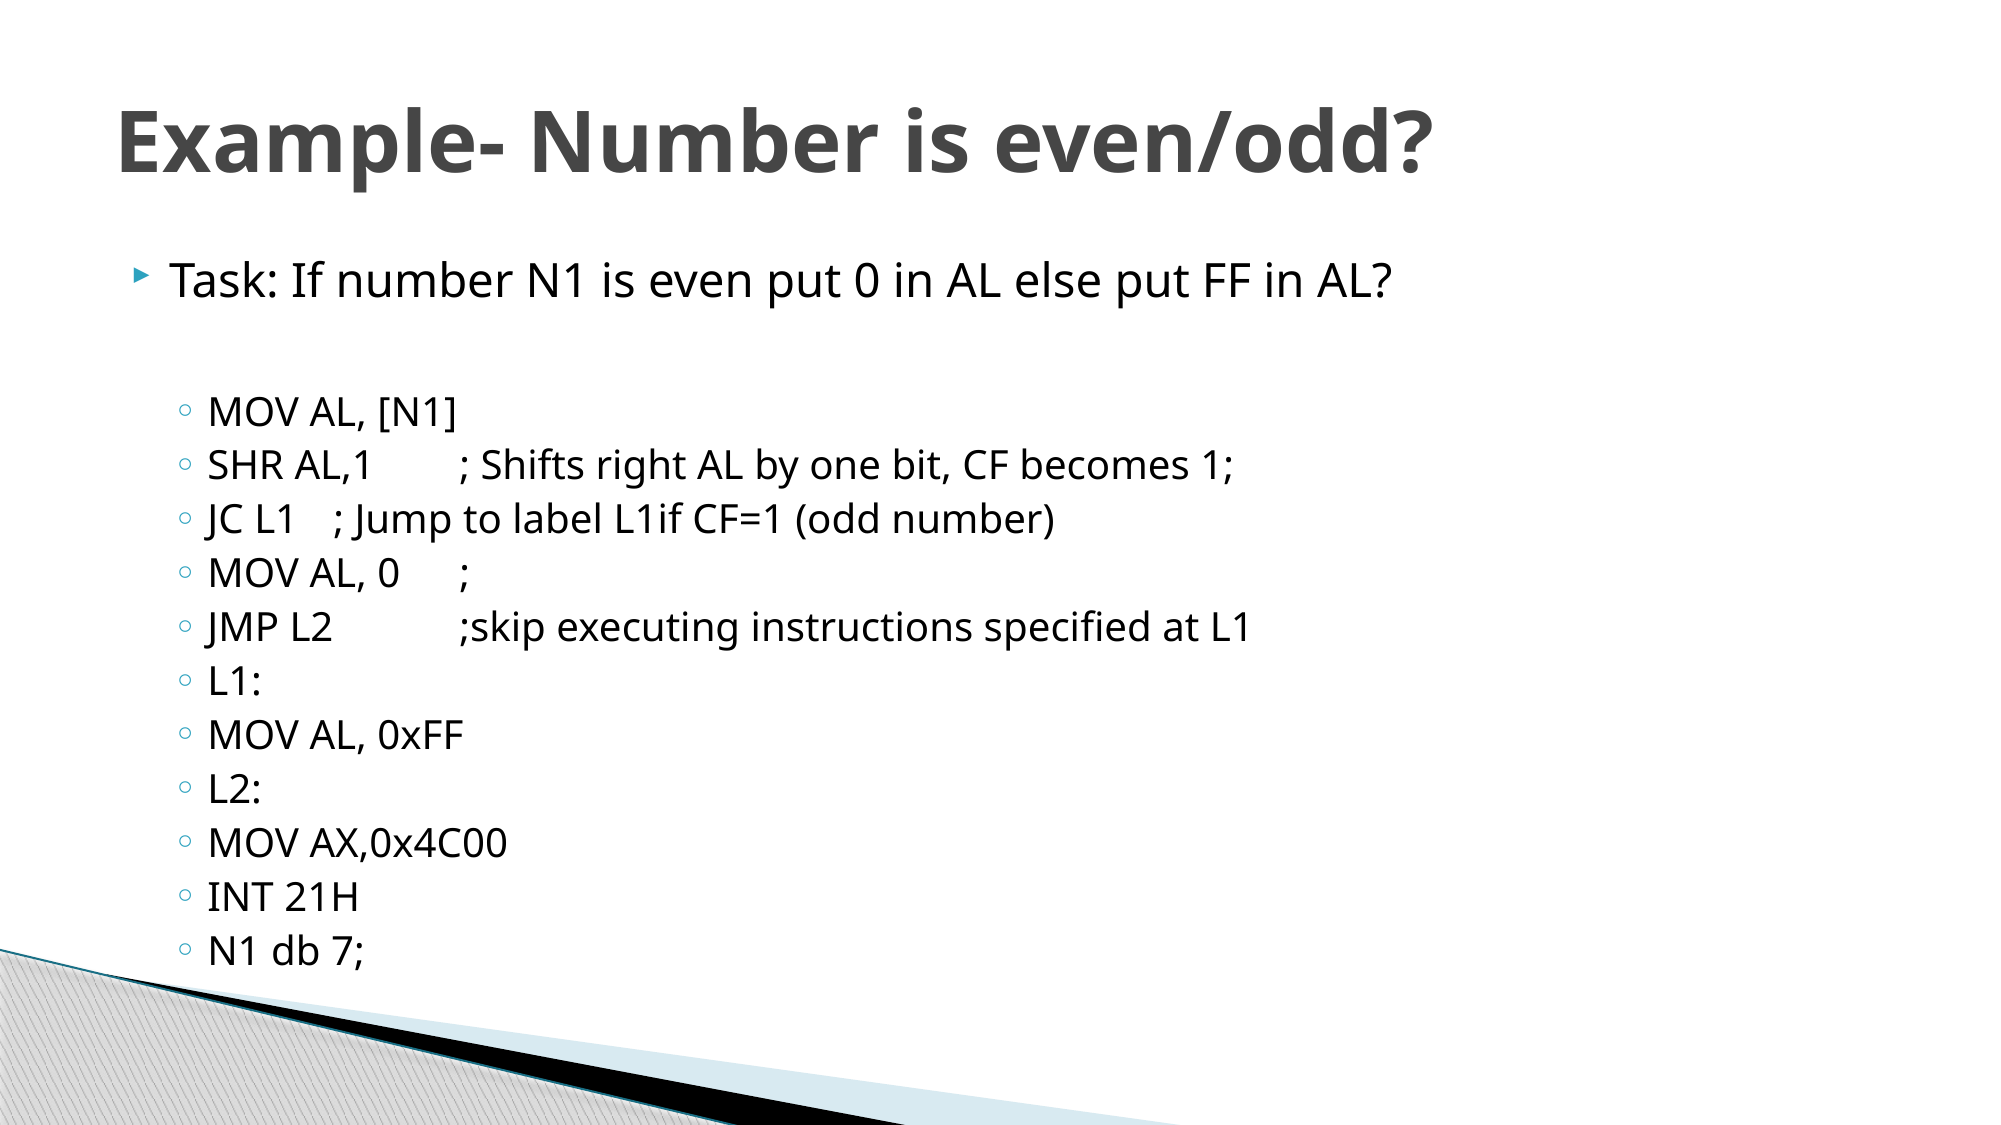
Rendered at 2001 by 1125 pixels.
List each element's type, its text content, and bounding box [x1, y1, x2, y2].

list Task: If number N1 is even put 0 in AL else put FF in AL? MOV AL, [N1] SHR AL,1 ; Shifts right AL by one bit, CF becomes 1; JC L1 ; Jump to label L1if CF=1 (odd number) MOV AL, 0 ; JMP L2 ;skip executing instructions specified at L1 L1: MOV AL, 0xFF L2: MOV AX,0x4C00 INT 21H N1 db 7; [99, 243, 1900, 986]
title Example- Number is even/odd? [99, 45, 1900, 233]
